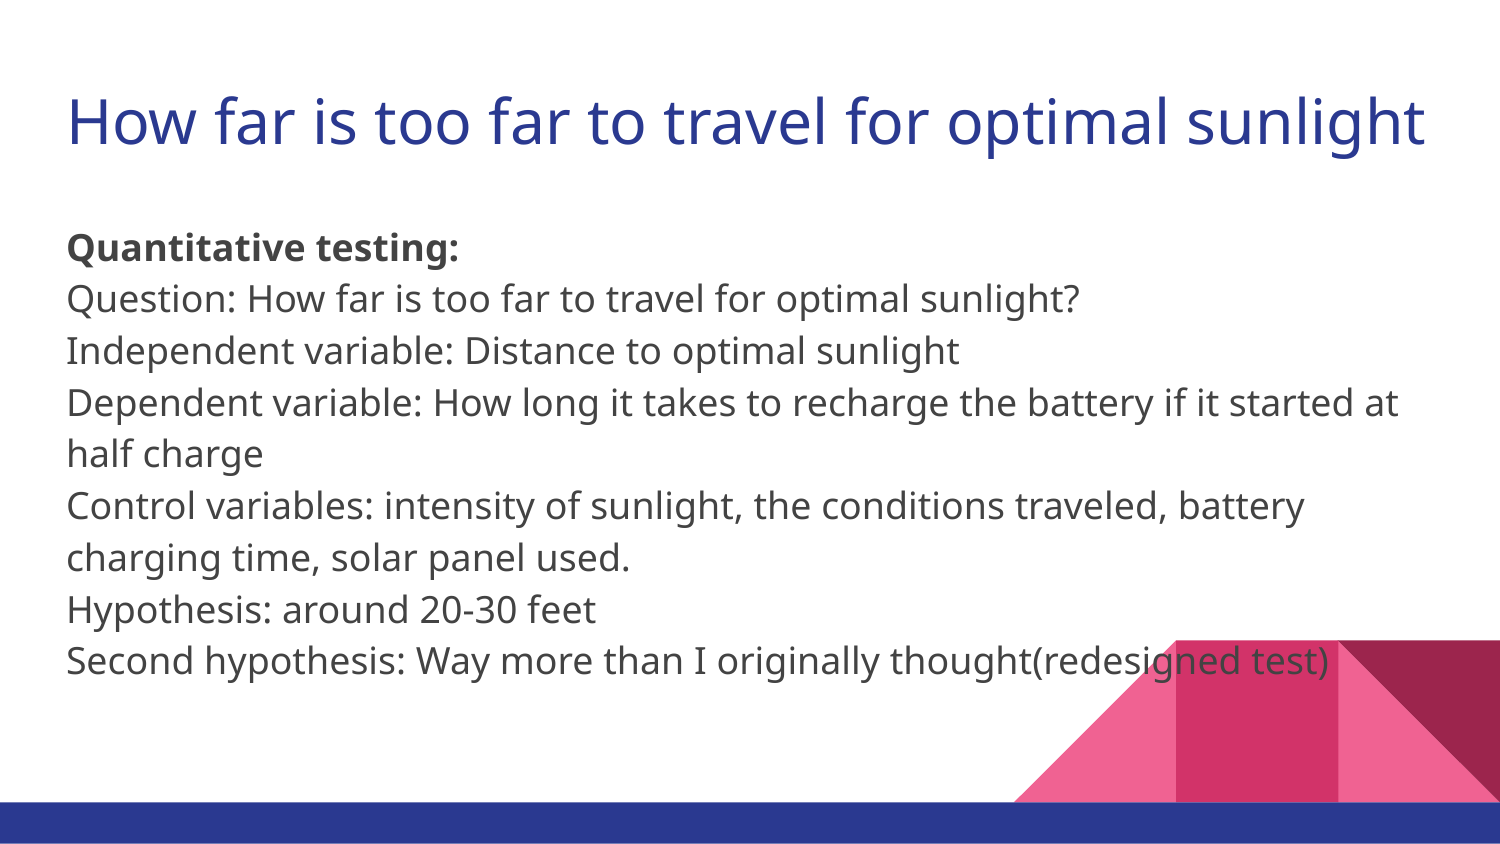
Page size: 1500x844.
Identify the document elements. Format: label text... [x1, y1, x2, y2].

list Quantitative testing: Question: How far is too far to travel for optimal sunlight? Independent variable: Distance to optimal sunlight Dependent variable: How long it takes to recharge the battery if it started at half charge Control variables: intensity of sunlight, the conditions traveled, battery charging time, solar panel used. Hypothesis: around 20-30 feet Second hypothesis: Way more than I originally thought(redesigned test) [51, 201, 1449, 750]
title How far is too far to travel for optimal sunlight [51, 67, 1449, 167]
